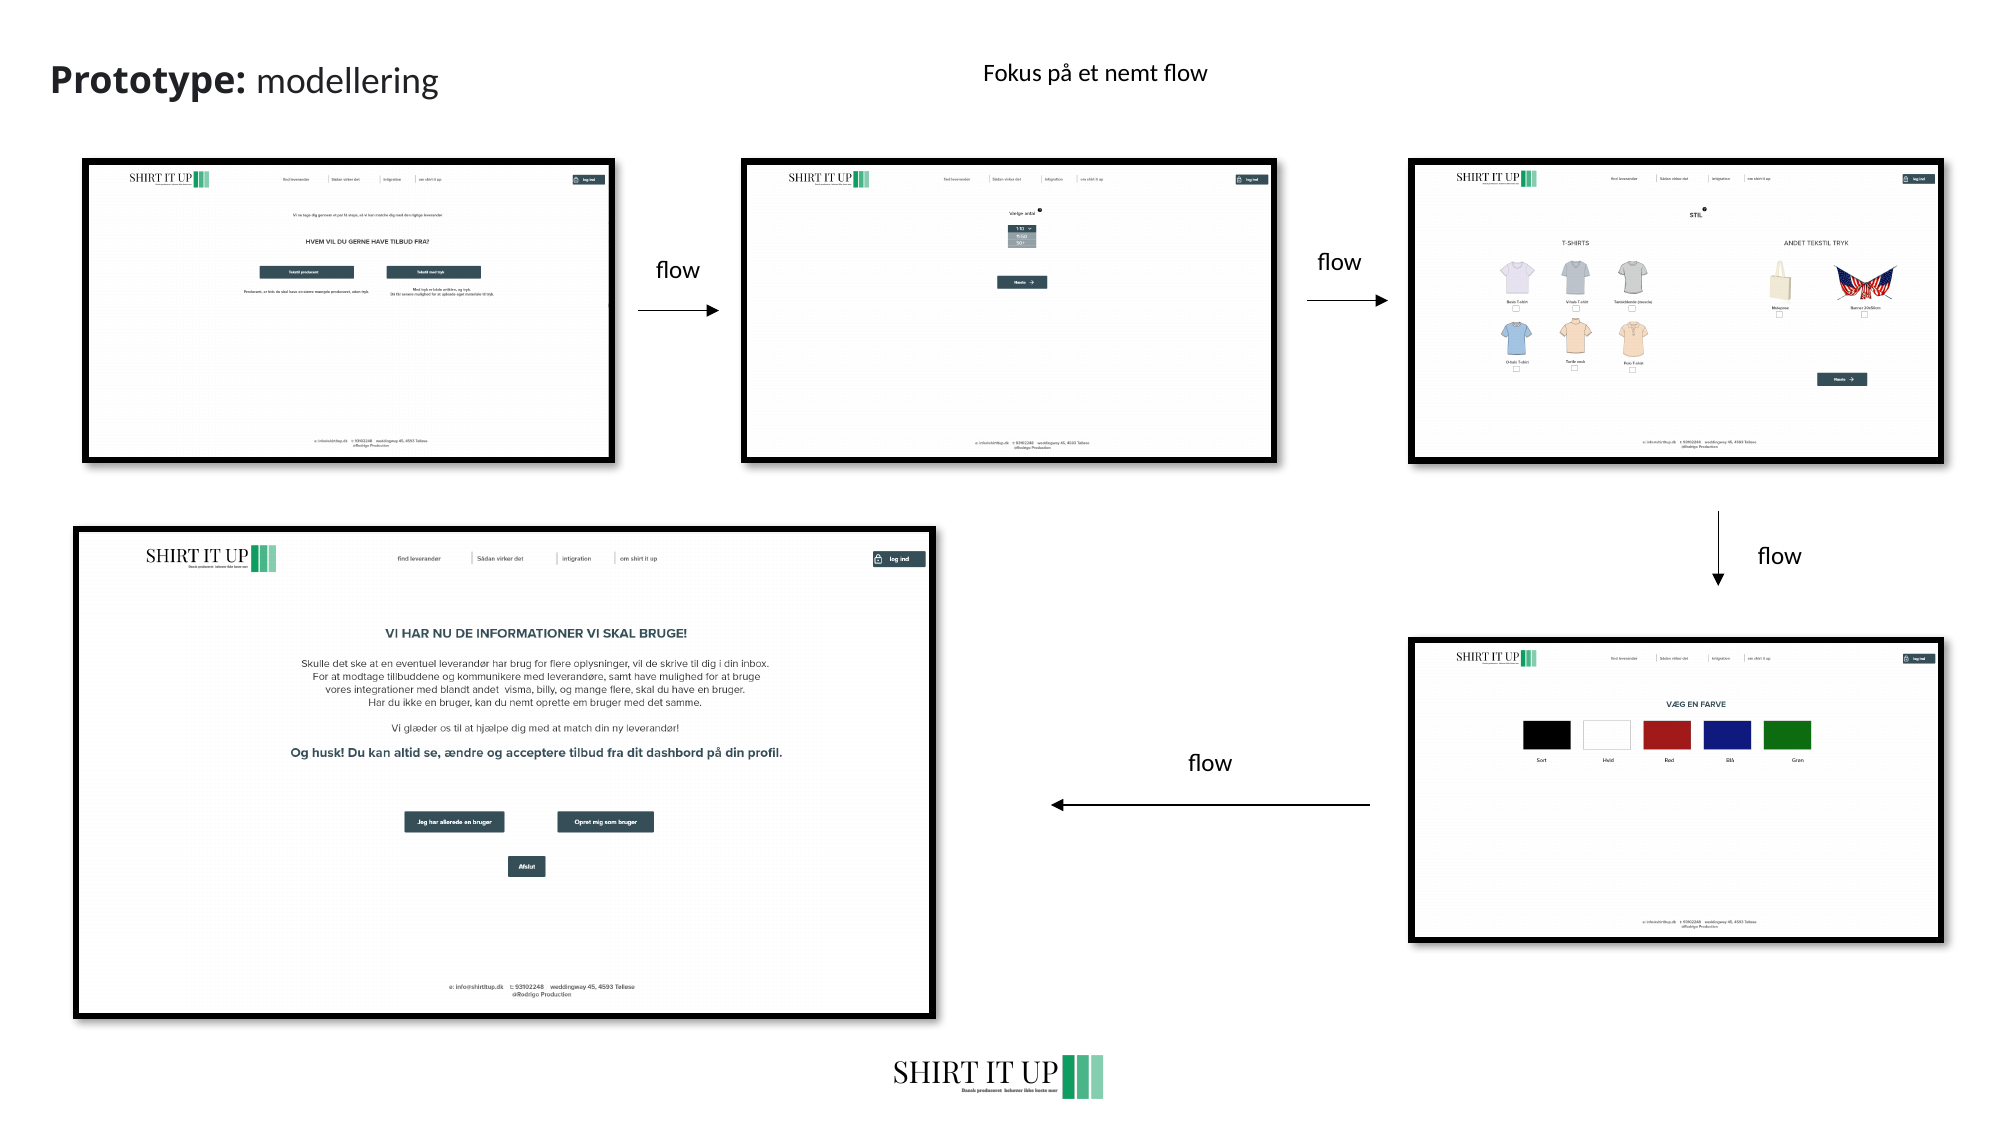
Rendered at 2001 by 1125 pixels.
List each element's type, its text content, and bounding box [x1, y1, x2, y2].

text_box flow [1743, 532, 1817, 577]
picture [1414, 642, 1938, 937]
text_box Prototype: modellering [34, 48, 454, 109]
picture [78, 532, 930, 1014]
text_box flow [1173, 739, 1248, 784]
text_box Fokus på et nemt flow [968, 48, 1332, 94]
picture [747, 164, 1271, 457]
picture [894, 1055, 1106, 1099]
text_box flow [641, 246, 715, 292]
text_box flow [1302, 238, 1377, 284]
picture [88, 164, 609, 457]
picture [1414, 164, 1938, 458]
